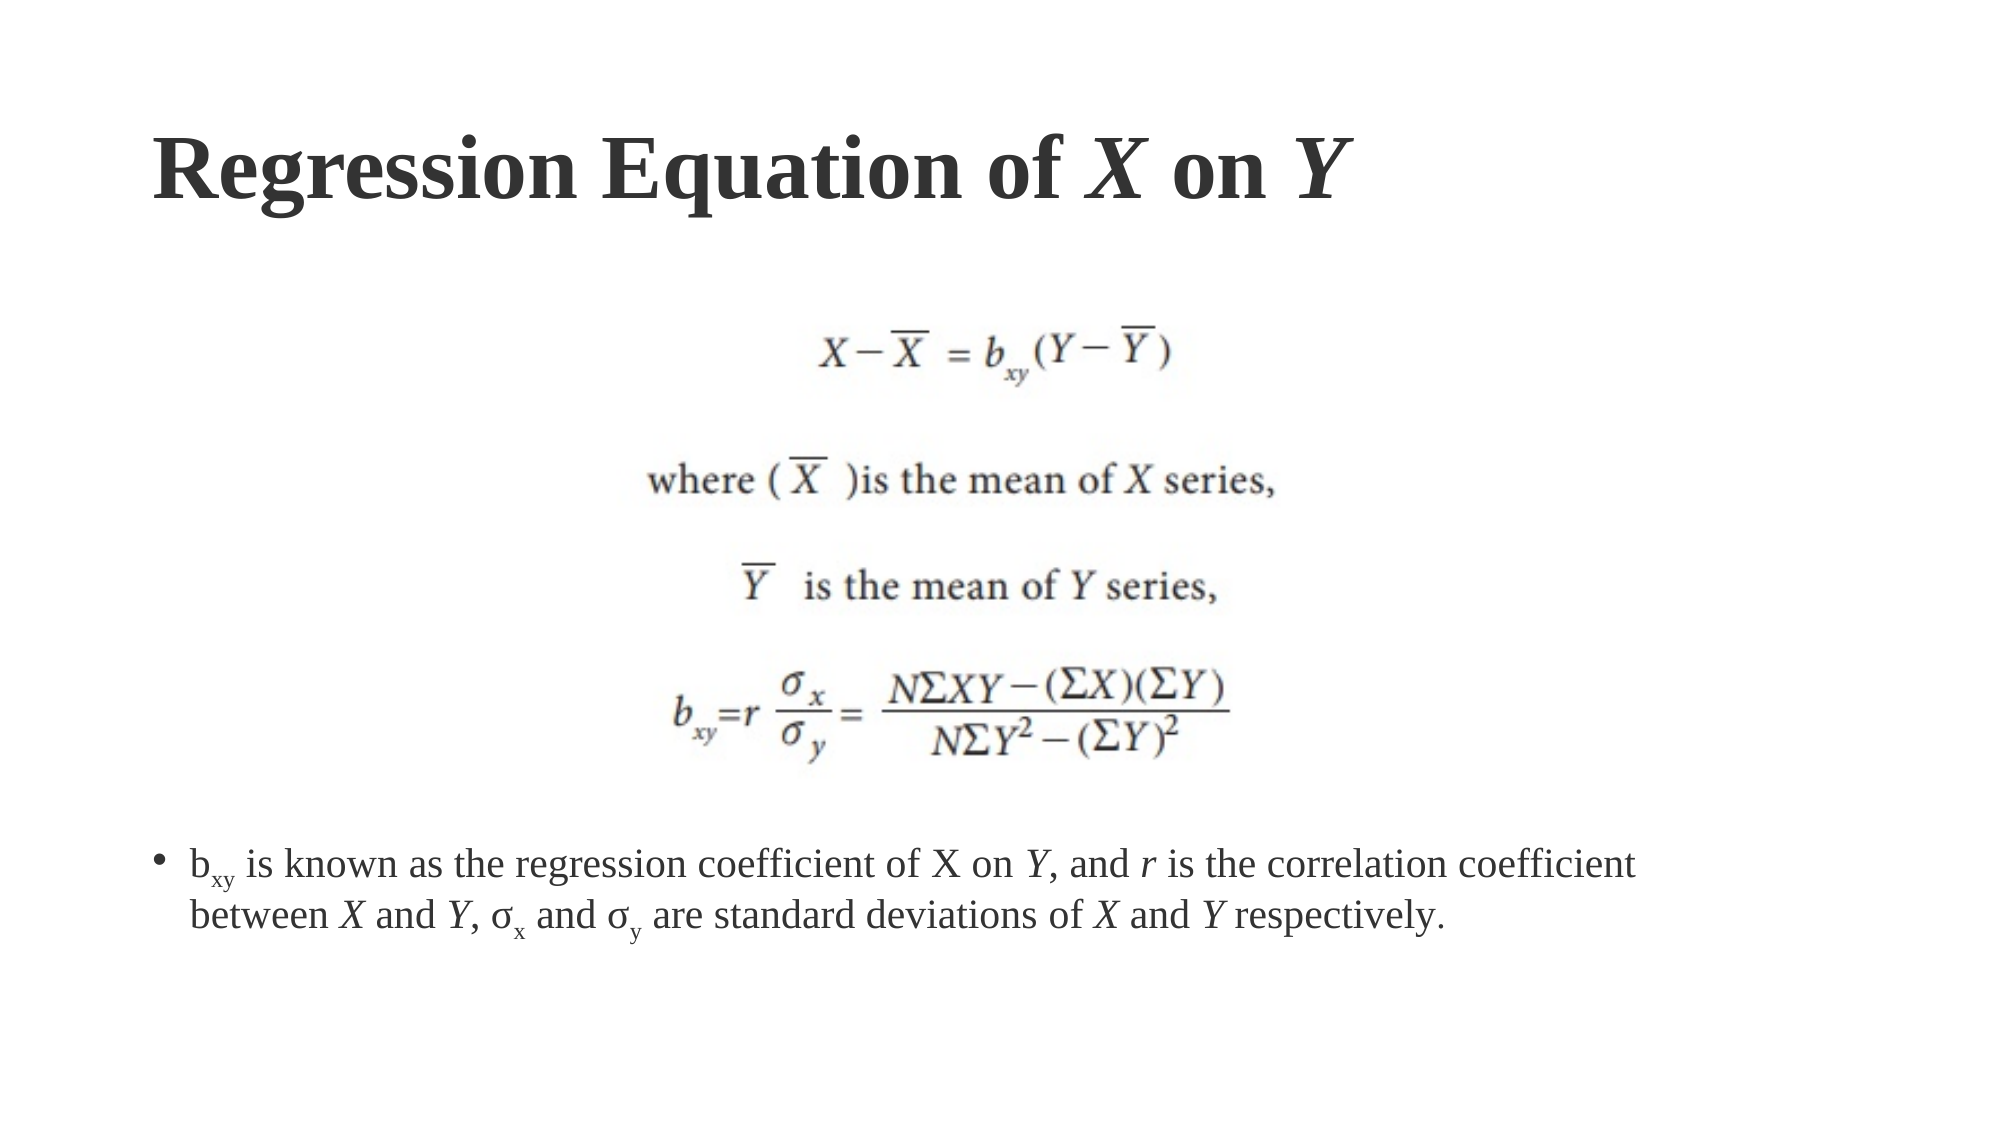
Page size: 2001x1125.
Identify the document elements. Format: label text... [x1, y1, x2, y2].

list bxy is known as the regression coefficient of X on Y, and r is the correlation coefficient between X and Y, σx and σy are standard deviations of X and Y respectively. [137, 277, 1863, 992]
title Regression Equation of X on Y [137, 59, 1863, 277]
picture [591, 277, 1409, 794]
